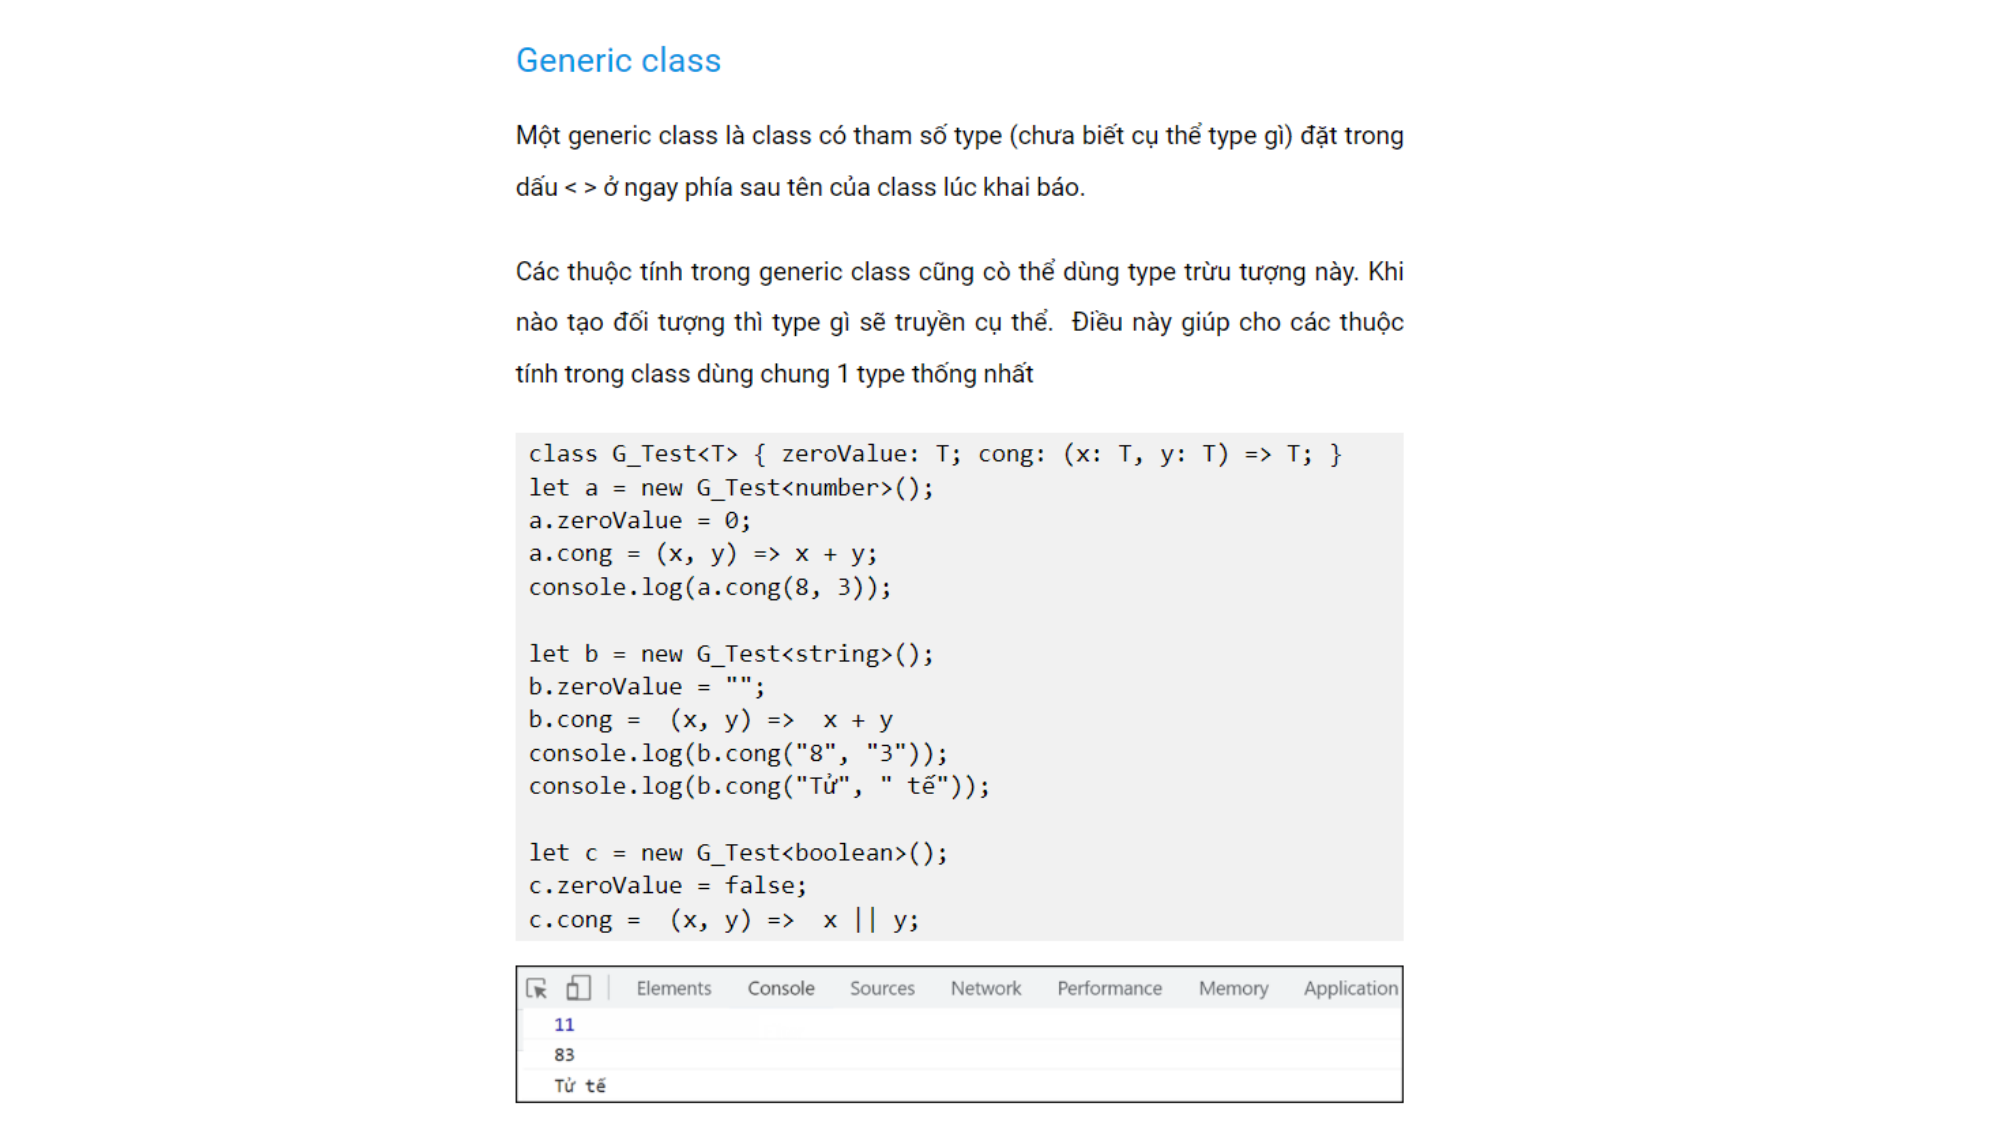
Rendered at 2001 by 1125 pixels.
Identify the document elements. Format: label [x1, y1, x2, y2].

picture [494, 23, 1427, 1125]
